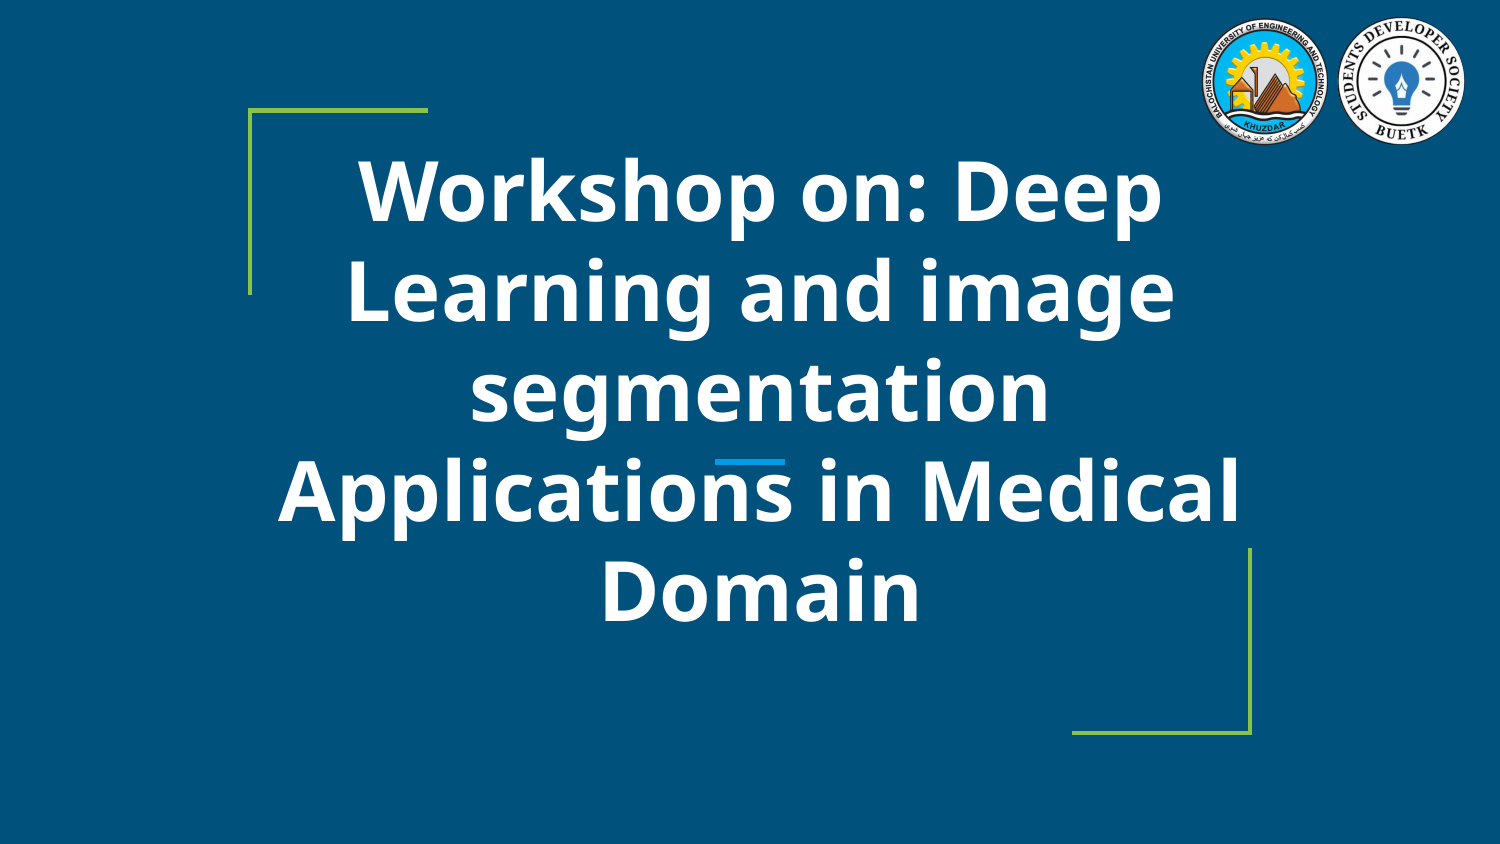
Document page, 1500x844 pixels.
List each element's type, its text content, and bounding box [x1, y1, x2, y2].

picture [1016, 175, 1057, 221]
picture [497, 505, 530, 521]
picture [947, 505, 967, 520]
picture [448, 505, 459, 520]
picture [359, 162, 438, 220]
picture [581, 175, 615, 221]
picture [1129, 505, 1162, 521]
picture [850, 576, 861, 620]
picture [910, 175, 923, 188]
picture [1001, 505, 1039, 521]
picture [910, 209, 923, 221]
picture [440, 175, 483, 221]
picture [924, 258, 936, 269]
title Workshop on: Deep Learning and image segmentation Applications in Medical Domain [256, 271, 1266, 505]
picture [1202, 19, 1327, 144]
picture [1224, 505, 1235, 520]
picture [1118, 175, 1159, 240]
picture [732, 175, 773, 240]
picture [718, 575, 786, 620]
picture [705, 505, 716, 520]
picture [474, 505, 485, 520]
picture [1105, 505, 1116, 520]
picture [352, 262, 364, 271]
picture [1170, 505, 1210, 521]
picture [395, 505, 436, 540]
picture [1338, 18, 1464, 144]
picture [848, 505, 859, 520]
picture [606, 562, 654, 620]
picture [593, 505, 618, 521]
picture [857, 175, 898, 220]
picture [978, 505, 989, 520]
picture [850, 558, 862, 569]
picture [757, 505, 791, 521]
picture [677, 175, 720, 221]
picture [652, 505, 693, 521]
picture [823, 505, 834, 520]
picture [797, 575, 837, 621]
picture [875, 575, 916, 620]
picture [532, 158, 575, 220]
picture [1065, 175, 1106, 221]
picture [590, 258, 602, 269]
picture [343, 505, 384, 540]
picture [539, 505, 579, 521]
picture [663, 575, 706, 621]
picture [628, 505, 639, 520]
picture [877, 258, 889, 271]
picture [1051, 505, 1092, 521]
picture [926, 505, 936, 520]
picture [626, 158, 667, 220]
picture [735, 505, 746, 520]
picture [878, 505, 889, 520]
picture [959, 162, 1007, 220]
picture [279, 505, 334, 520]
picture [495, 175, 523, 220]
picture [803, 175, 846, 221]
